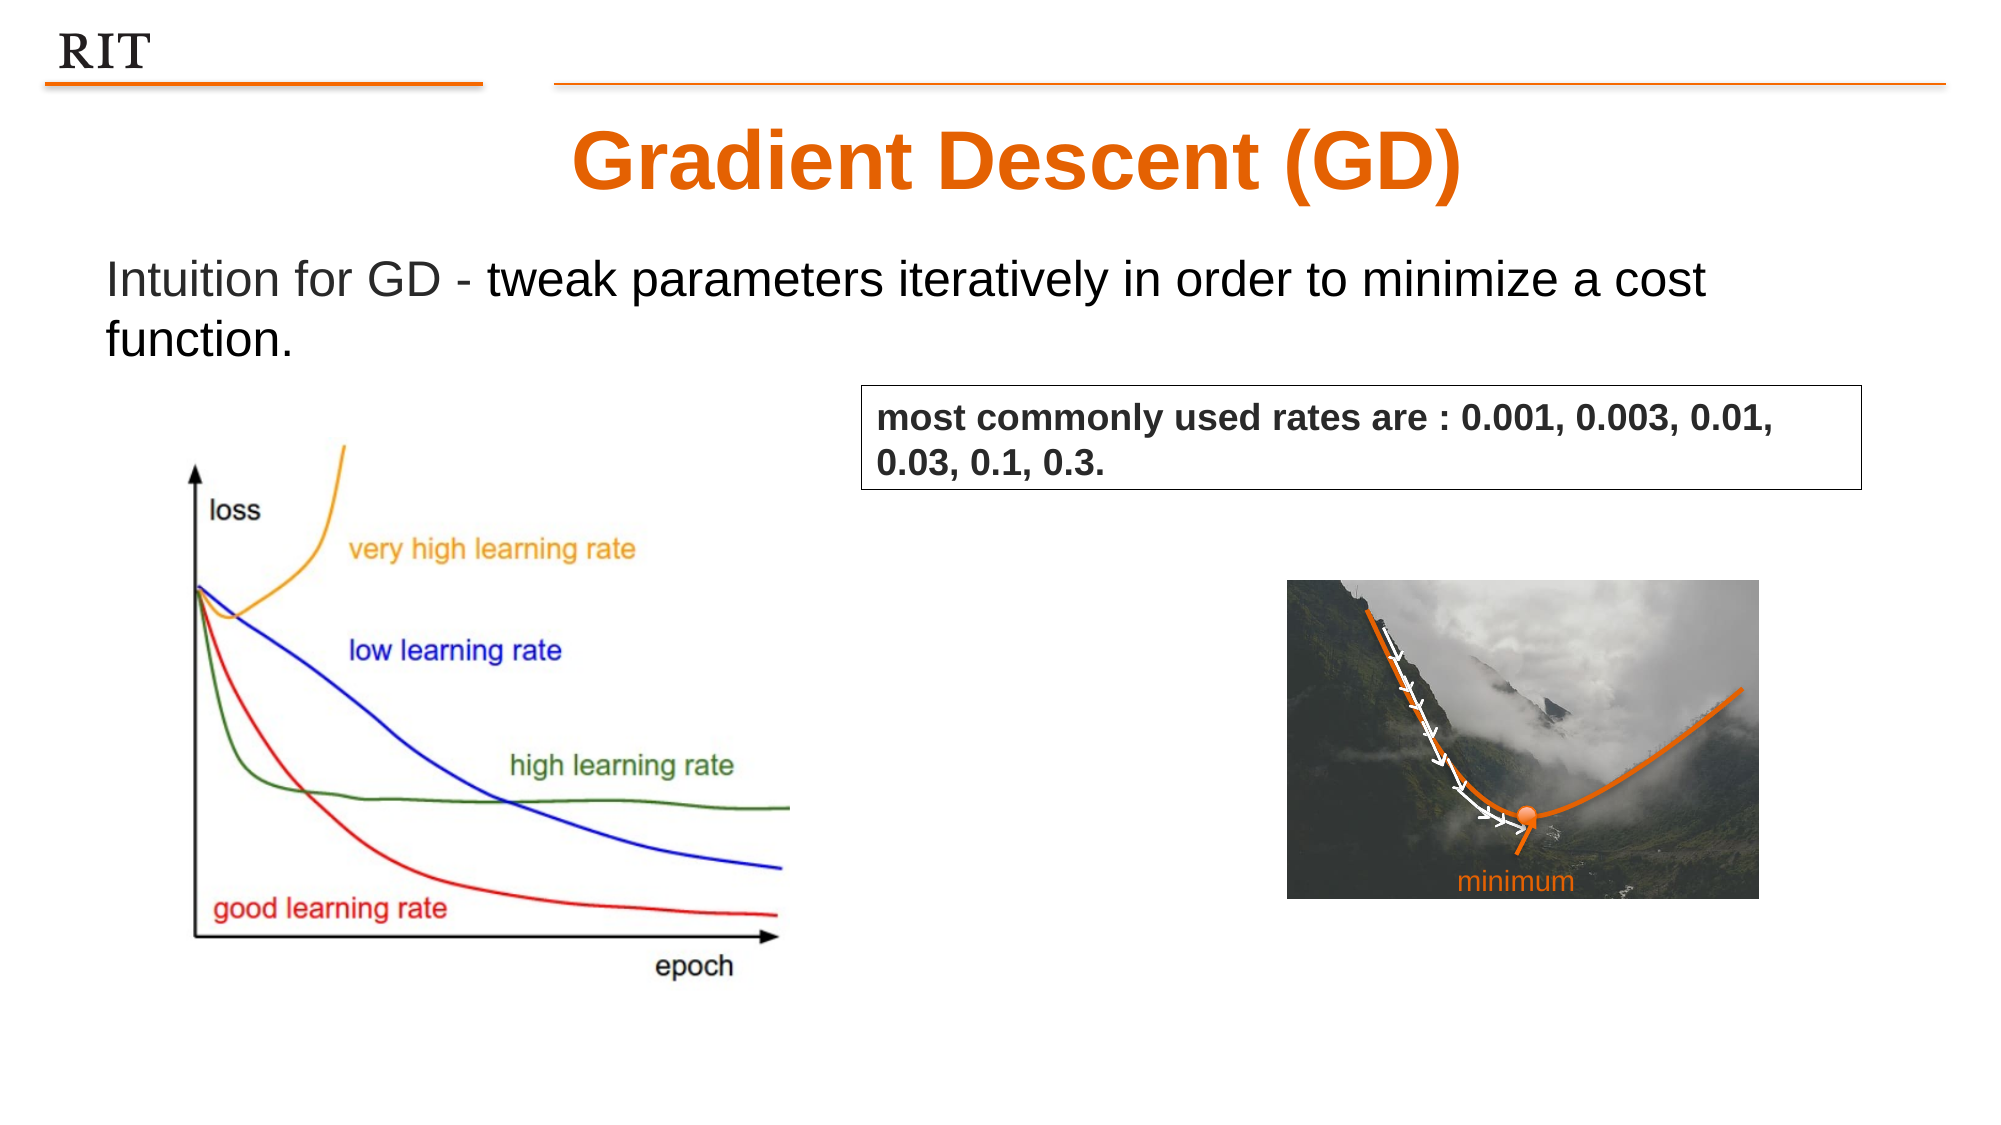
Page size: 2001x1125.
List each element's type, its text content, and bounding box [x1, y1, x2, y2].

text_box most commonly used rates are : 0.001, 0.003, 0.01, 0.03, 0.1, 0.3. [861, 385, 1862, 490]
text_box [1286, 580, 1760, 899]
picture [113, 419, 992, 1001]
text_box Intuition for GD - tweak parameters iteratively in order to minimize a cost function. [85, 226, 1928, 527]
title Gradient Descent (GD) [117, 114, 1918, 198]
